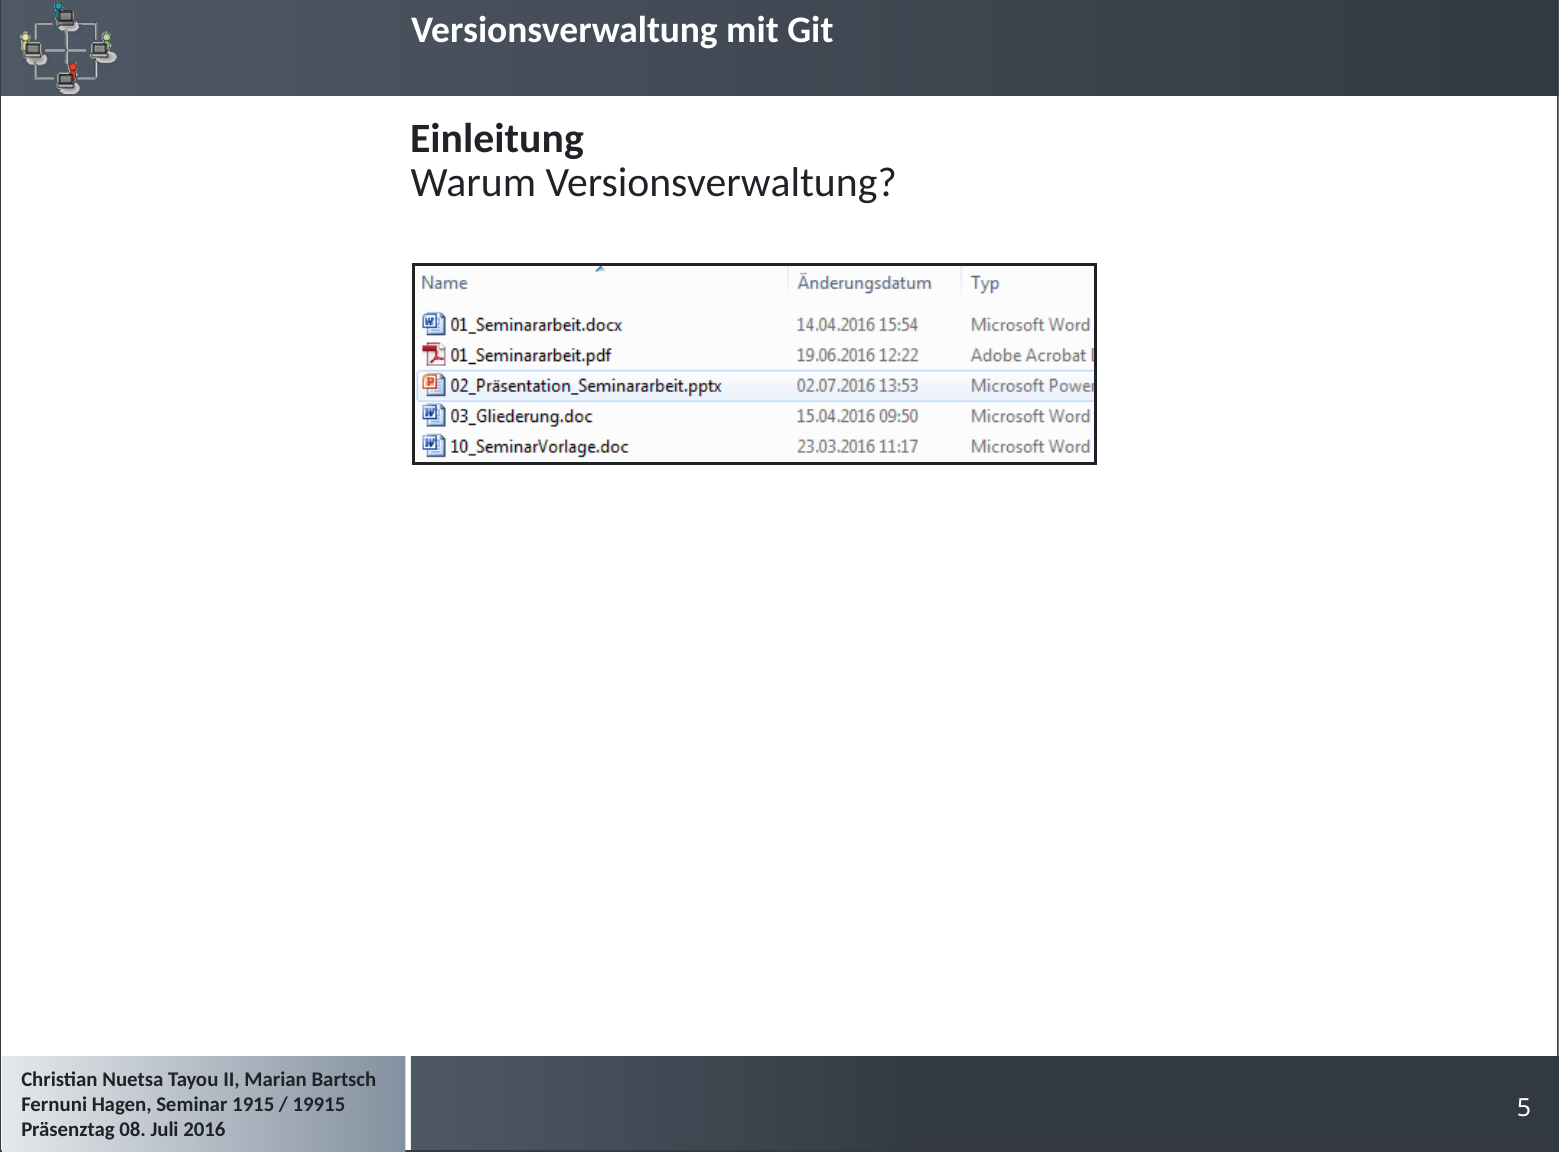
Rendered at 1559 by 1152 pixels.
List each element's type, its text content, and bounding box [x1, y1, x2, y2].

list Warum Versionsverwaltung? [410, 161, 1523, 205]
picture [414, 266, 1095, 463]
slide_number 5 [1459, 1096, 1532, 1126]
picture [12, 0, 117, 94]
title Einleitung [410, 114, 1523, 161]
